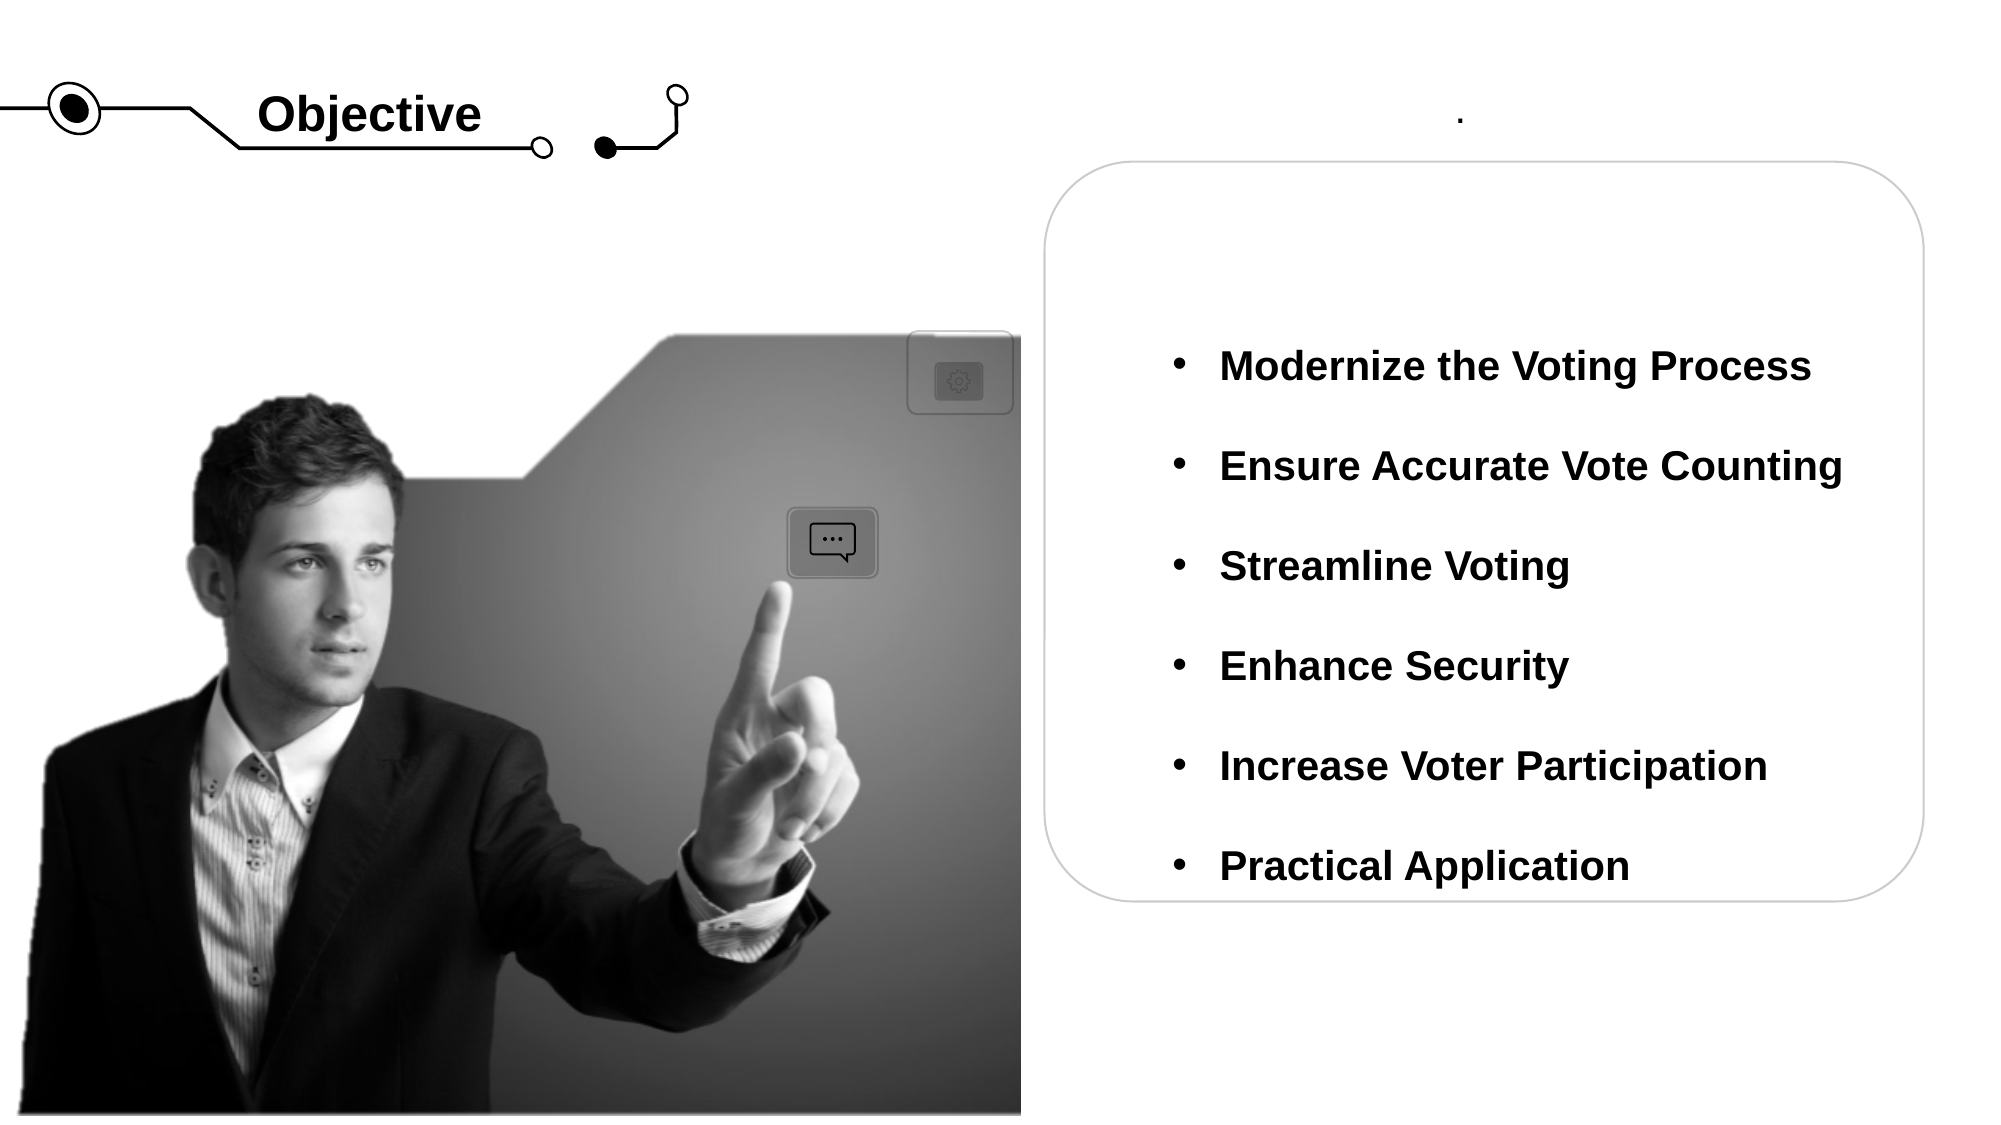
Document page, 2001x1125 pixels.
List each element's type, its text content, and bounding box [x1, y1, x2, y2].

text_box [787, 507, 878, 578]
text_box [0, 74, 691, 221]
text_box [1043, 160, 1925, 903]
text_box Modernize the Voting Process Ensure Accurate Vote Counting Streamline Voting Enhance Security Increase Voter Participation Practical Application [1157, 331, 1859, 942]
picture [0, 249, 1021, 1117]
text_box . [960, 74, 1961, 140]
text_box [935, 363, 983, 400]
